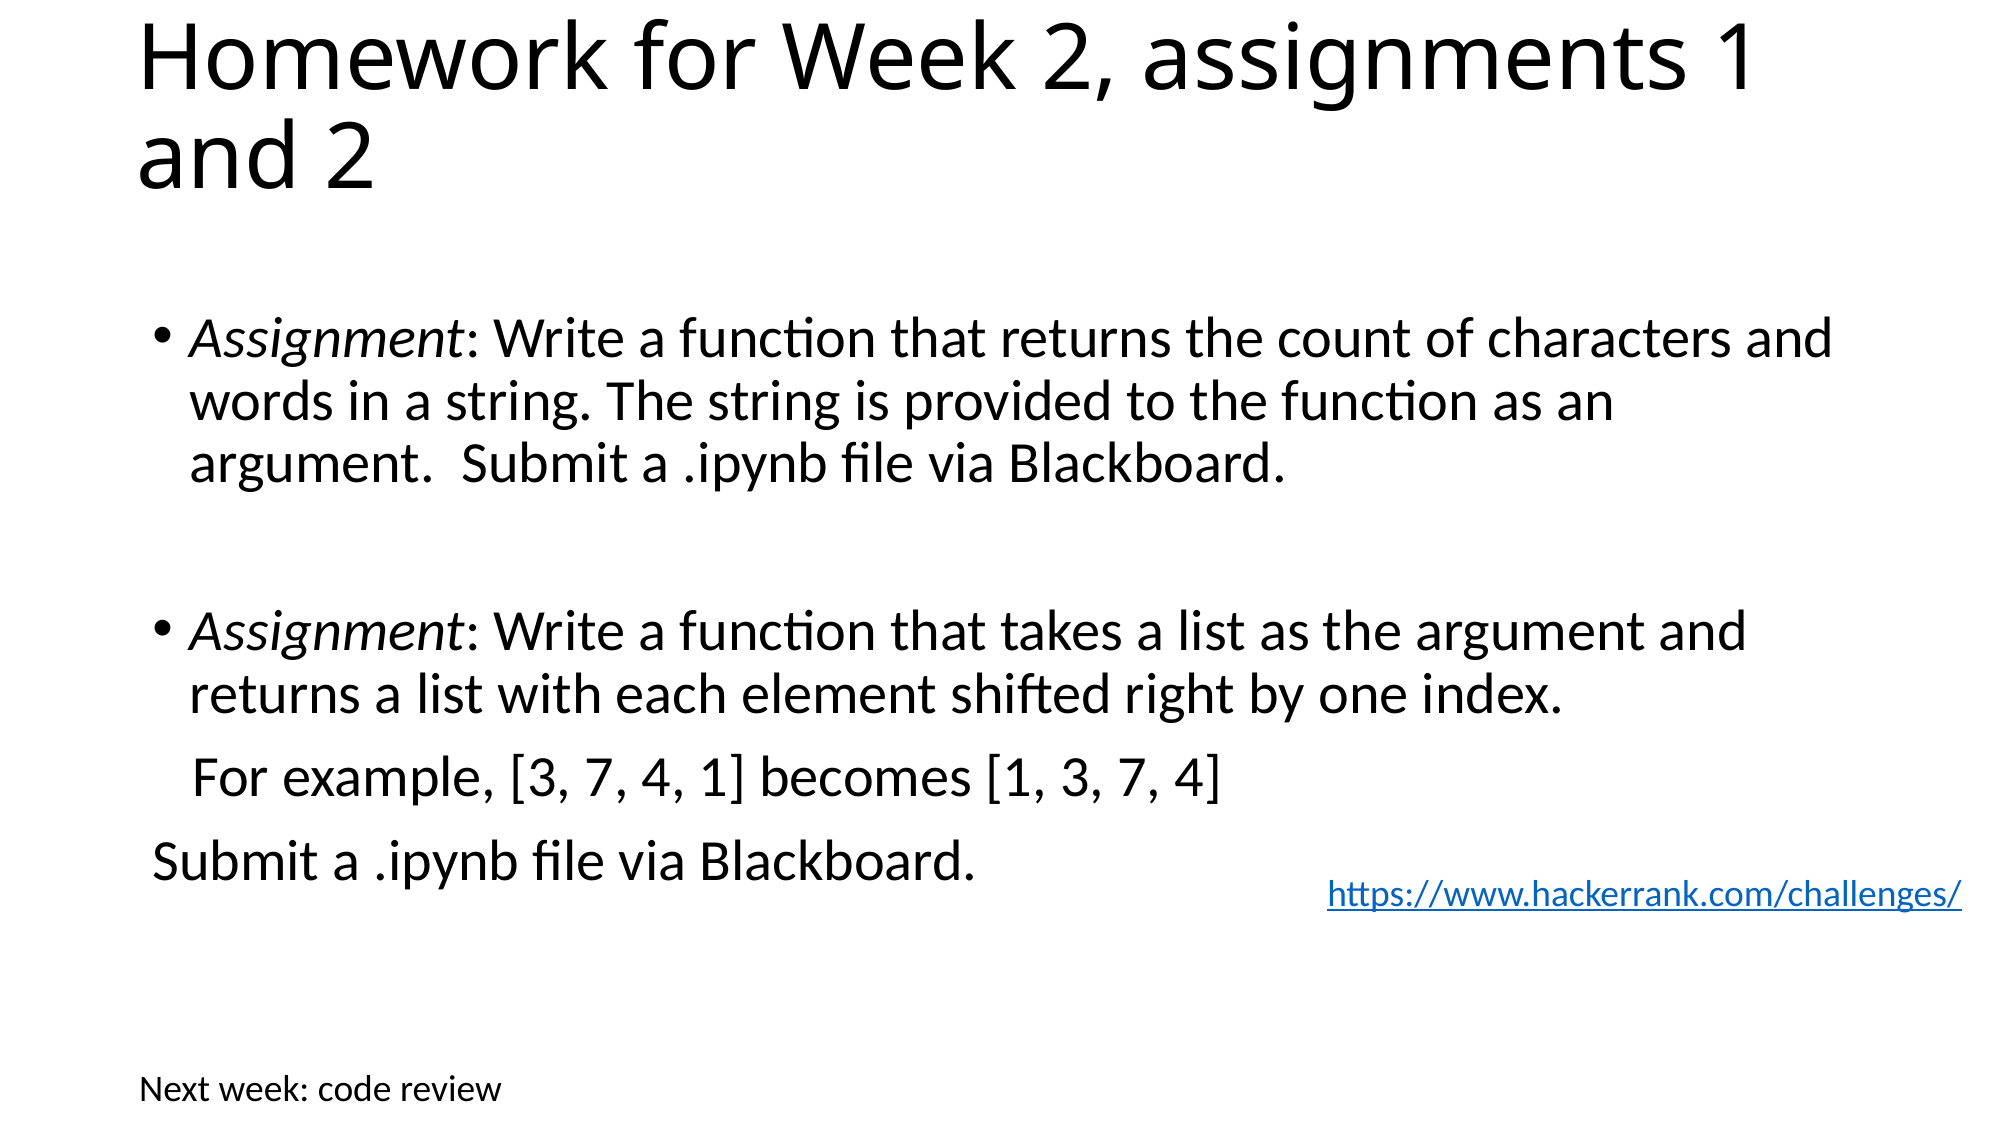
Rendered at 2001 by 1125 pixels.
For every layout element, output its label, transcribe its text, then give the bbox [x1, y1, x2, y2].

text_box Next week: code review [95, 1056, 546, 1117]
text_box https://www.hackerrank.com/challenges/ [1253, 861, 2000, 922]
list Assignment: Write a function that returns the count of characters and words in a string. The string is provided to the function as an argument. Submit a .ipynb file via Blackboard. Assignment: Write a function that takes a list as the argument and returns a list with each element shifted right by one index. For example, [3, 7, 4, 1] becomes [1, 3, 7, 4] Submit a .ipynb file via Blackboard. [137, 299, 1863, 1106]
title Homework for Week 2, assignments 1 and 2 [121, 0, 1846, 219]
